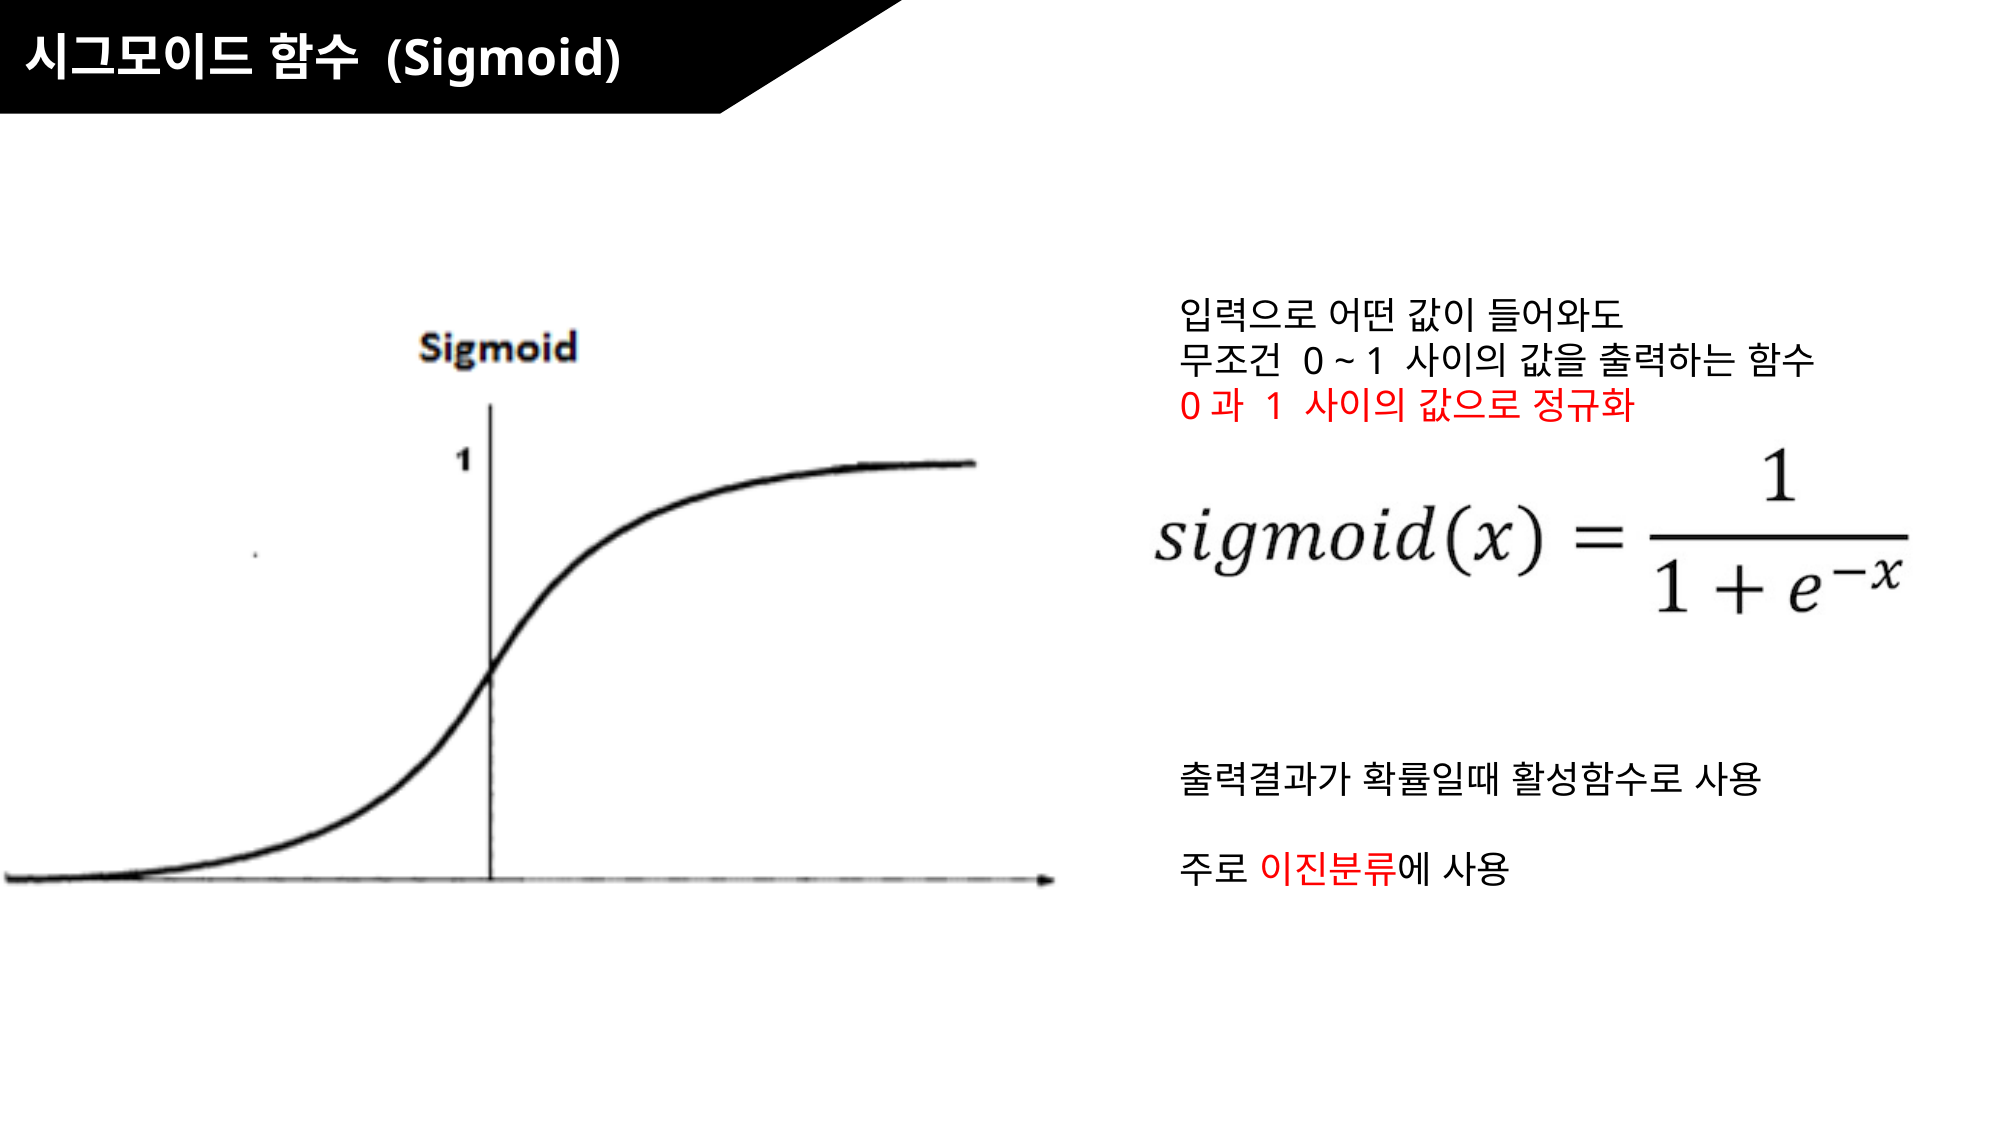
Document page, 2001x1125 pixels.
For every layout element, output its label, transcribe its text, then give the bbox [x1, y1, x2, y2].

text_box 입력으로 어떤 값이 들어와도 무조건 0 ~ 1 사이의 값을 출력하는 함수 0과 1 사이의 값으로 정규화 [1165, 284, 1888, 435]
picture [1137, 438, 1916, 634]
picture [0, 262, 1062, 971]
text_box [0, 0, 900, 113]
text_box 출력결과가 확률일때 활성함수로 사용 주로 이진분류에 사용 [1165, 748, 1860, 899]
